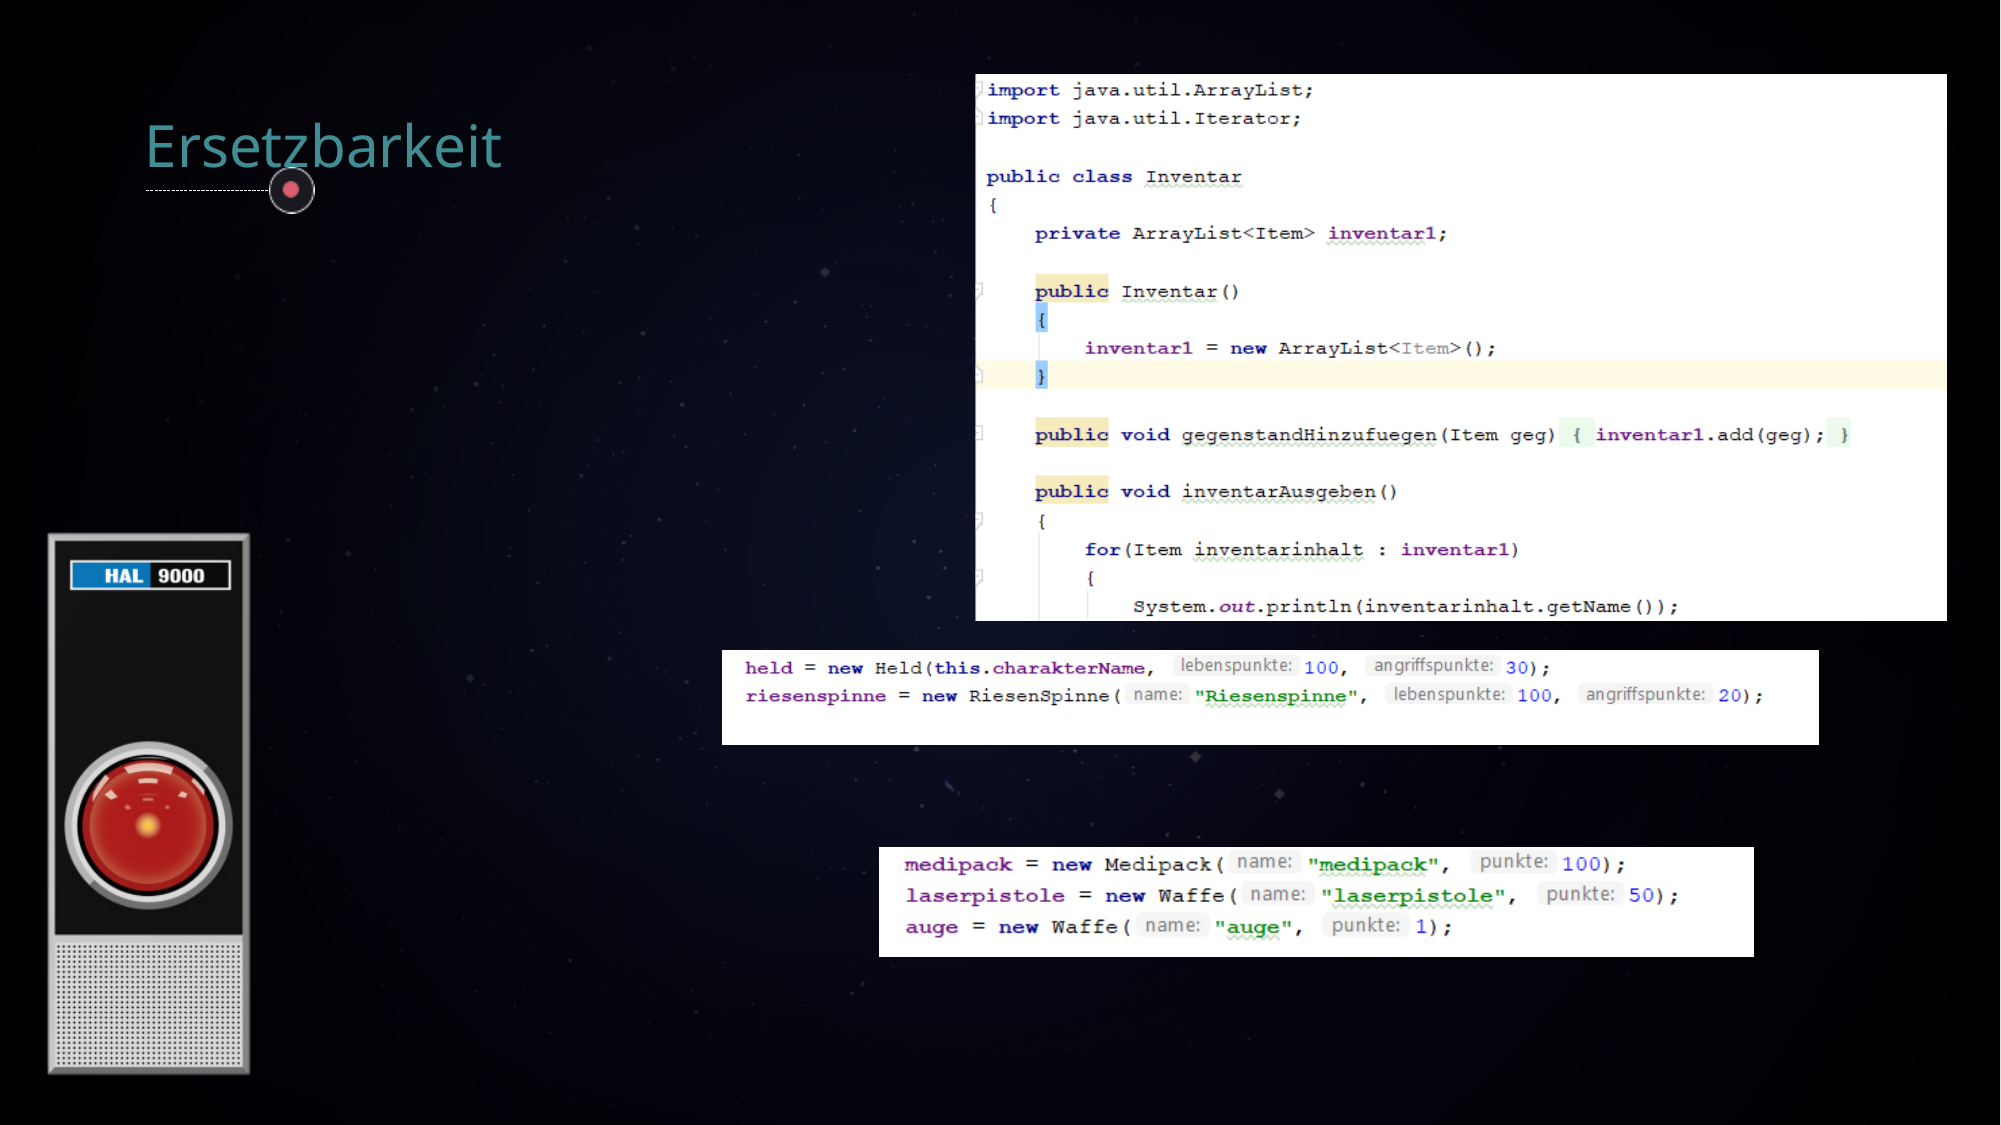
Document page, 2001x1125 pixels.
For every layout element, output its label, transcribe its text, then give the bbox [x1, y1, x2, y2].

title Ersetzbarkeit [129, 109, 975, 191]
picture [0, 0, 1947, 1125]
